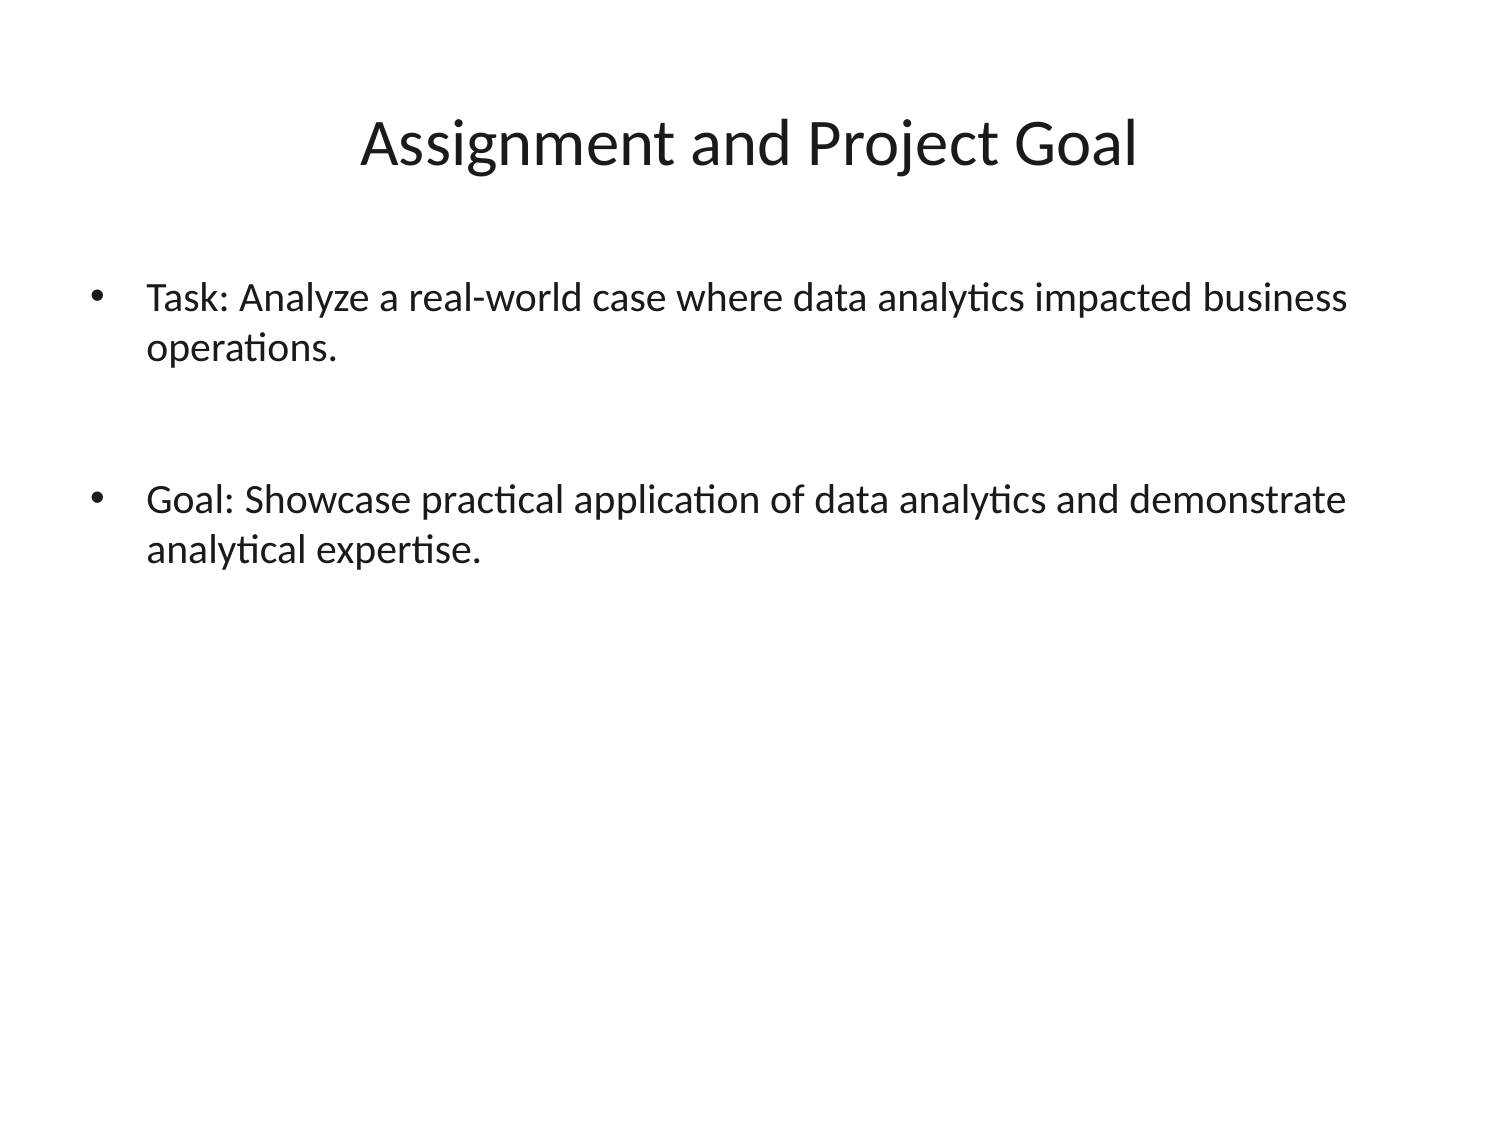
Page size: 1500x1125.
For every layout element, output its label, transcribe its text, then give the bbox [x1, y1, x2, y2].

list Task: Analyze a real-world case where data analytics impacted business operations. Goal: Showcase practical application of data analytics and demonstrate analytical expertise. [75, 262, 1425, 1005]
title Assignment and Project Goal [75, 45, 1425, 233]
